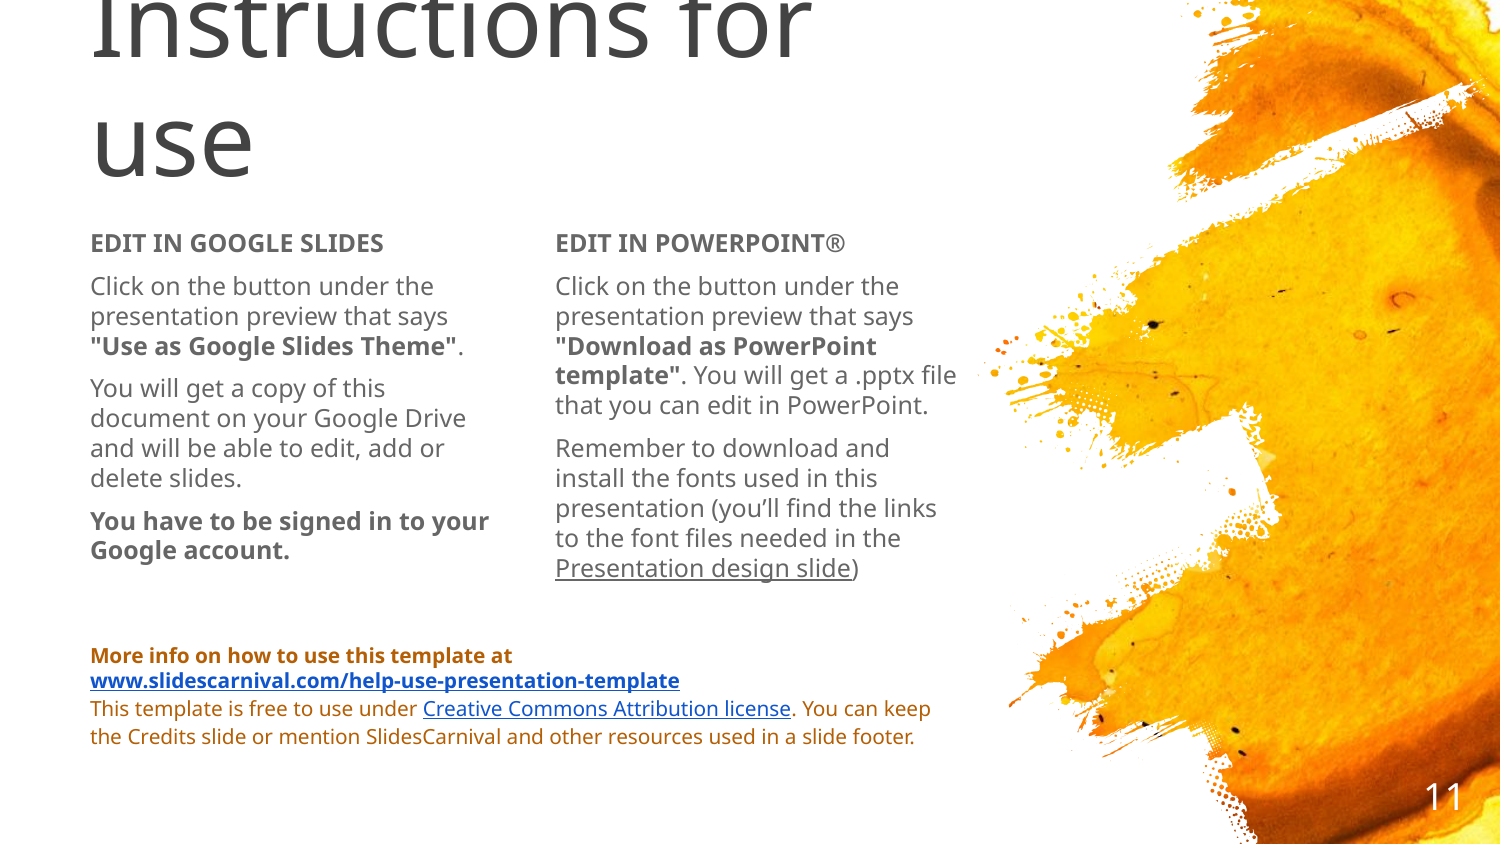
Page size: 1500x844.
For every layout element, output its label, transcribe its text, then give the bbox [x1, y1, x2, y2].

title Instructions for use [75, 71, 980, 212]
picture [0, 0, 1500, 844]
list EDIT IN GOOGLE SLIDES Click on the button under the presentation preview that says "Use as Google Slides Theme". You will get a copy of this document on your Google Drive and will be able to edit, add or delete slides. You have to be signed in to your Google account. [75, 212, 514, 627]
slide_number 11 [1391, 766, 1482, 832]
list EDIT IN POWERPOINT® Click on the button under the presentation preview that says "Download as PowerPoint template". You will get a .pptx file that you can edit in PowerPoint. Remember to download and install the fonts used in this presentation (you’ll find the links to the font files needed in the Presentation design slide) [540, 212, 980, 627]
list More info on how to use this template at www.slidescarnival.com/help-use-presentation-template This template is free to use under Creative Commons Attribution license. You can keep the Credits slide or mention SlidesCarnival and other resources used in a slide footer. [75, 627, 980, 815]
